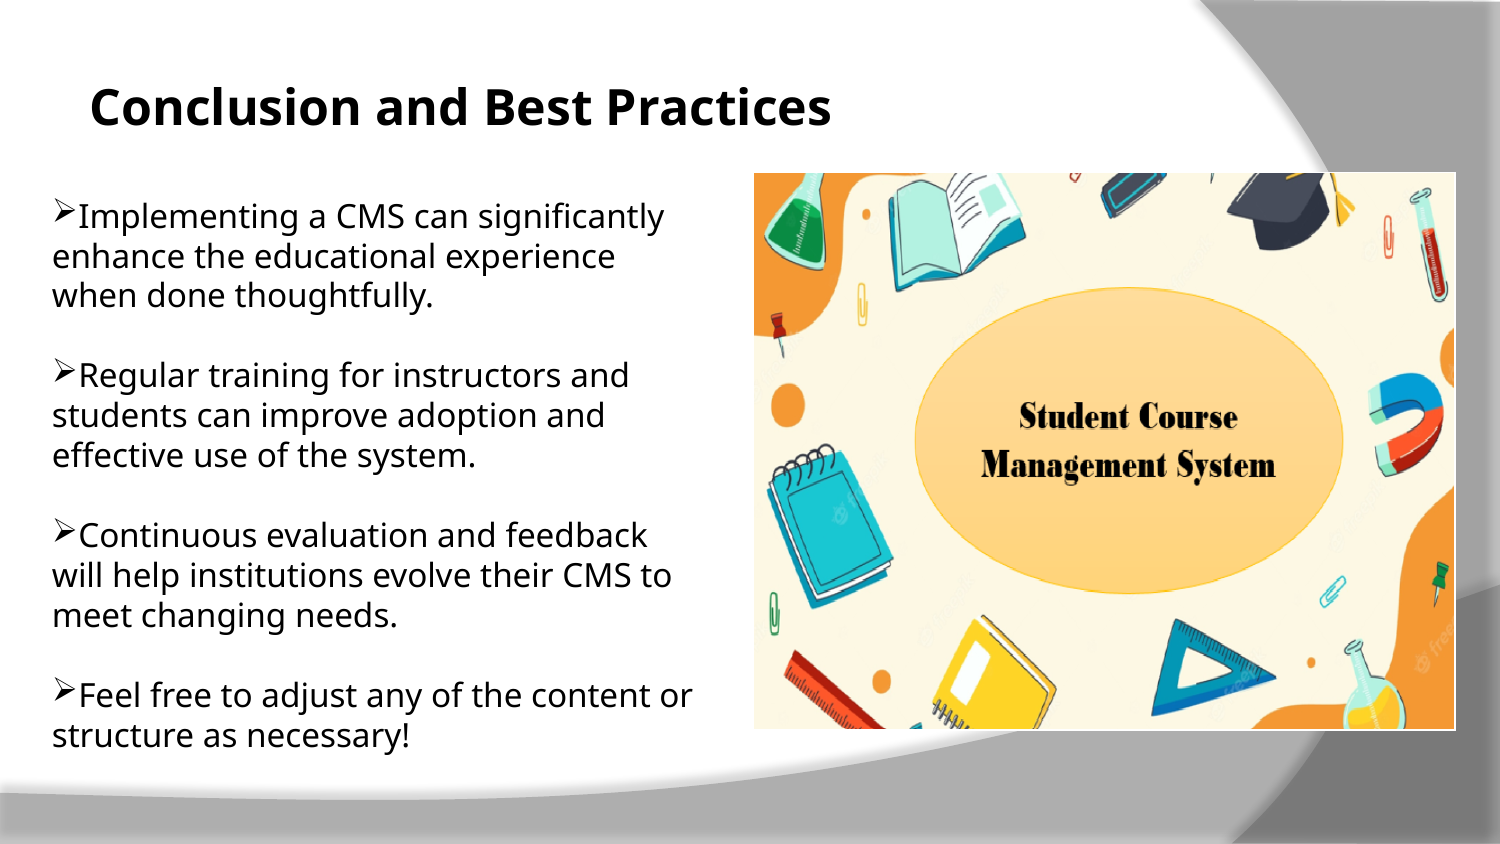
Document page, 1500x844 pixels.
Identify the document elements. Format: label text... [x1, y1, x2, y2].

text_box Conclusion and Best Practices [74, 37, 1425, 173]
text_box Implementing a CMS can significantly enhance the educational experience when done thoughtfully. Regular training for instructors and students can improve adoption and effective use of the system. Continuous evaluation and feedback will help institutions evolve their CMS to meet changing needs. Feel free to adjust any of the content or structure as necessary! [37, 187, 713, 713]
picture [749, 172, 1456, 731]
